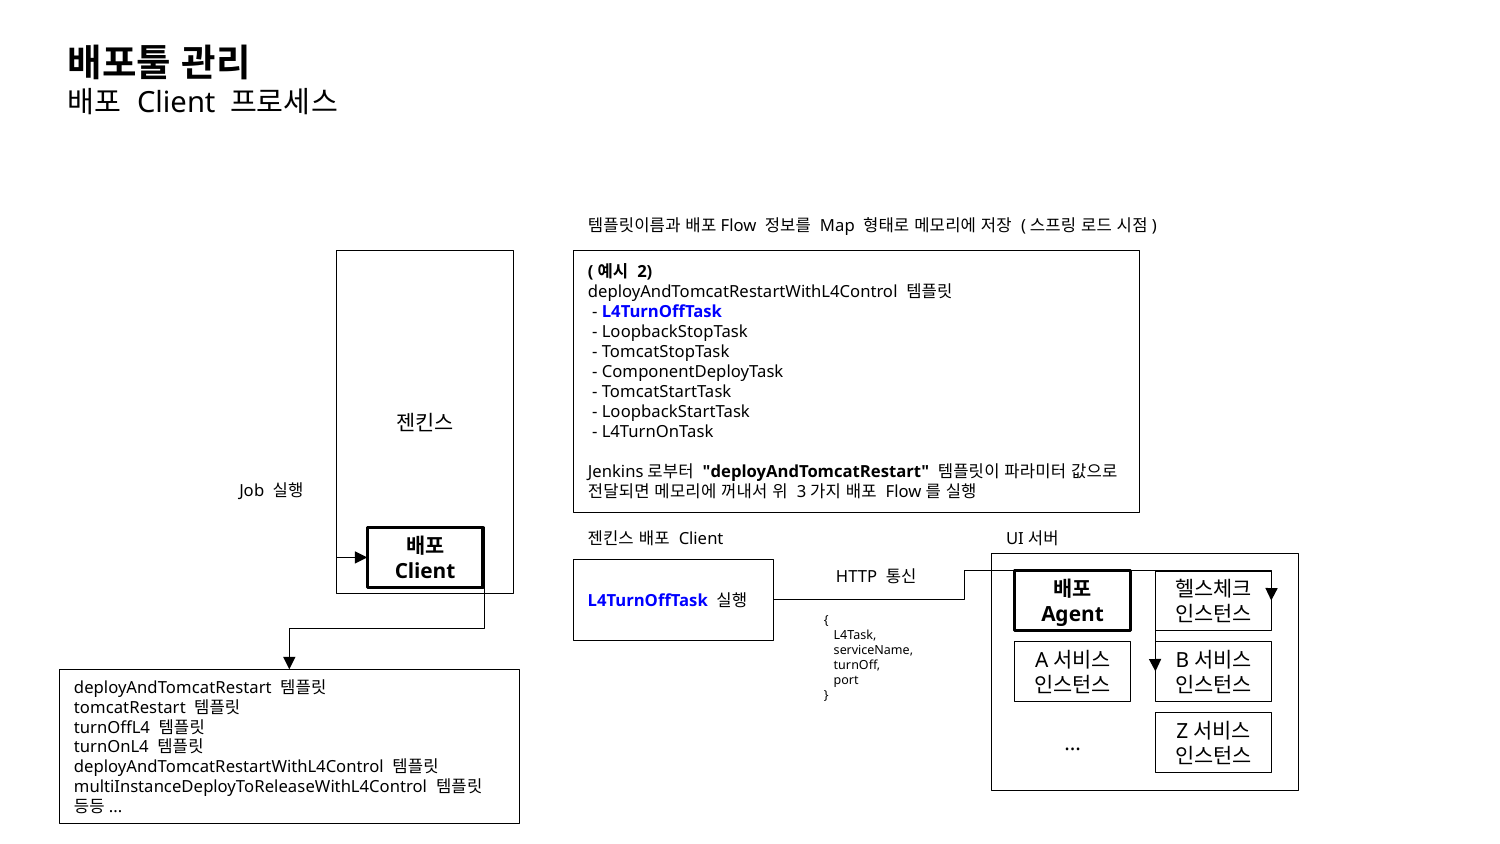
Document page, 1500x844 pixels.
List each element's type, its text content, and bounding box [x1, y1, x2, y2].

text_box 배포툴 관리 배포 Client 프로세스 [53, 31, 455, 126]
text_box L4TurnOffTask 실행 [571, 558, 775, 642]
text_box HTTP 통신 [819, 549, 940, 597]
text_box deployAndTomcatRestart 템플릿 tomcatRestart 템플릿 turnOffL4 템플릿 turnOnL4 템플릿 deployAndTomcatRestartWithL4Control 템플릿 multiInstanceDeployToReleaseWithL4Control 템플릿 등등... [57, 668, 521, 825]
text_box UI서버 [989, 511, 1170, 552]
text_box 배포 Client [373, 526, 485, 557]
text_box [990, 552, 1299, 791]
text_box 템플릿이름과 배포Flow 정보를 Map 형태로 메모리에 저장 (스프링 로드 시점) [571, 199, 1224, 252]
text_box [288, 556, 484, 670]
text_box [336, 421, 368, 555]
text_box Job 실행 [205, 466, 330, 513]
text_box 젠킨스 [335, 249, 515, 595]
text_box 젠킨스 배포 Client [571, 511, 751, 564]
text_box { L4Task, serviceName, turnOff, port } [807, 610, 964, 706]
text_box (예시 2) deployAndTomcatRestartWithL4Control 템플릿 - L4TurnOffTask - LoopbackStopTask - TomcatStopTask - ComponentDeployTask - TomcatStartTask - LoopbackStartTask - L4TurnOnTask Jenkins로부터 "deployAndTomcatRestart" 템플릿이 파라미터 값으로 전달되면 메모리에 꺼내서 위 3가지 배포 Flow를 실행 [571, 252, 1141, 513]
